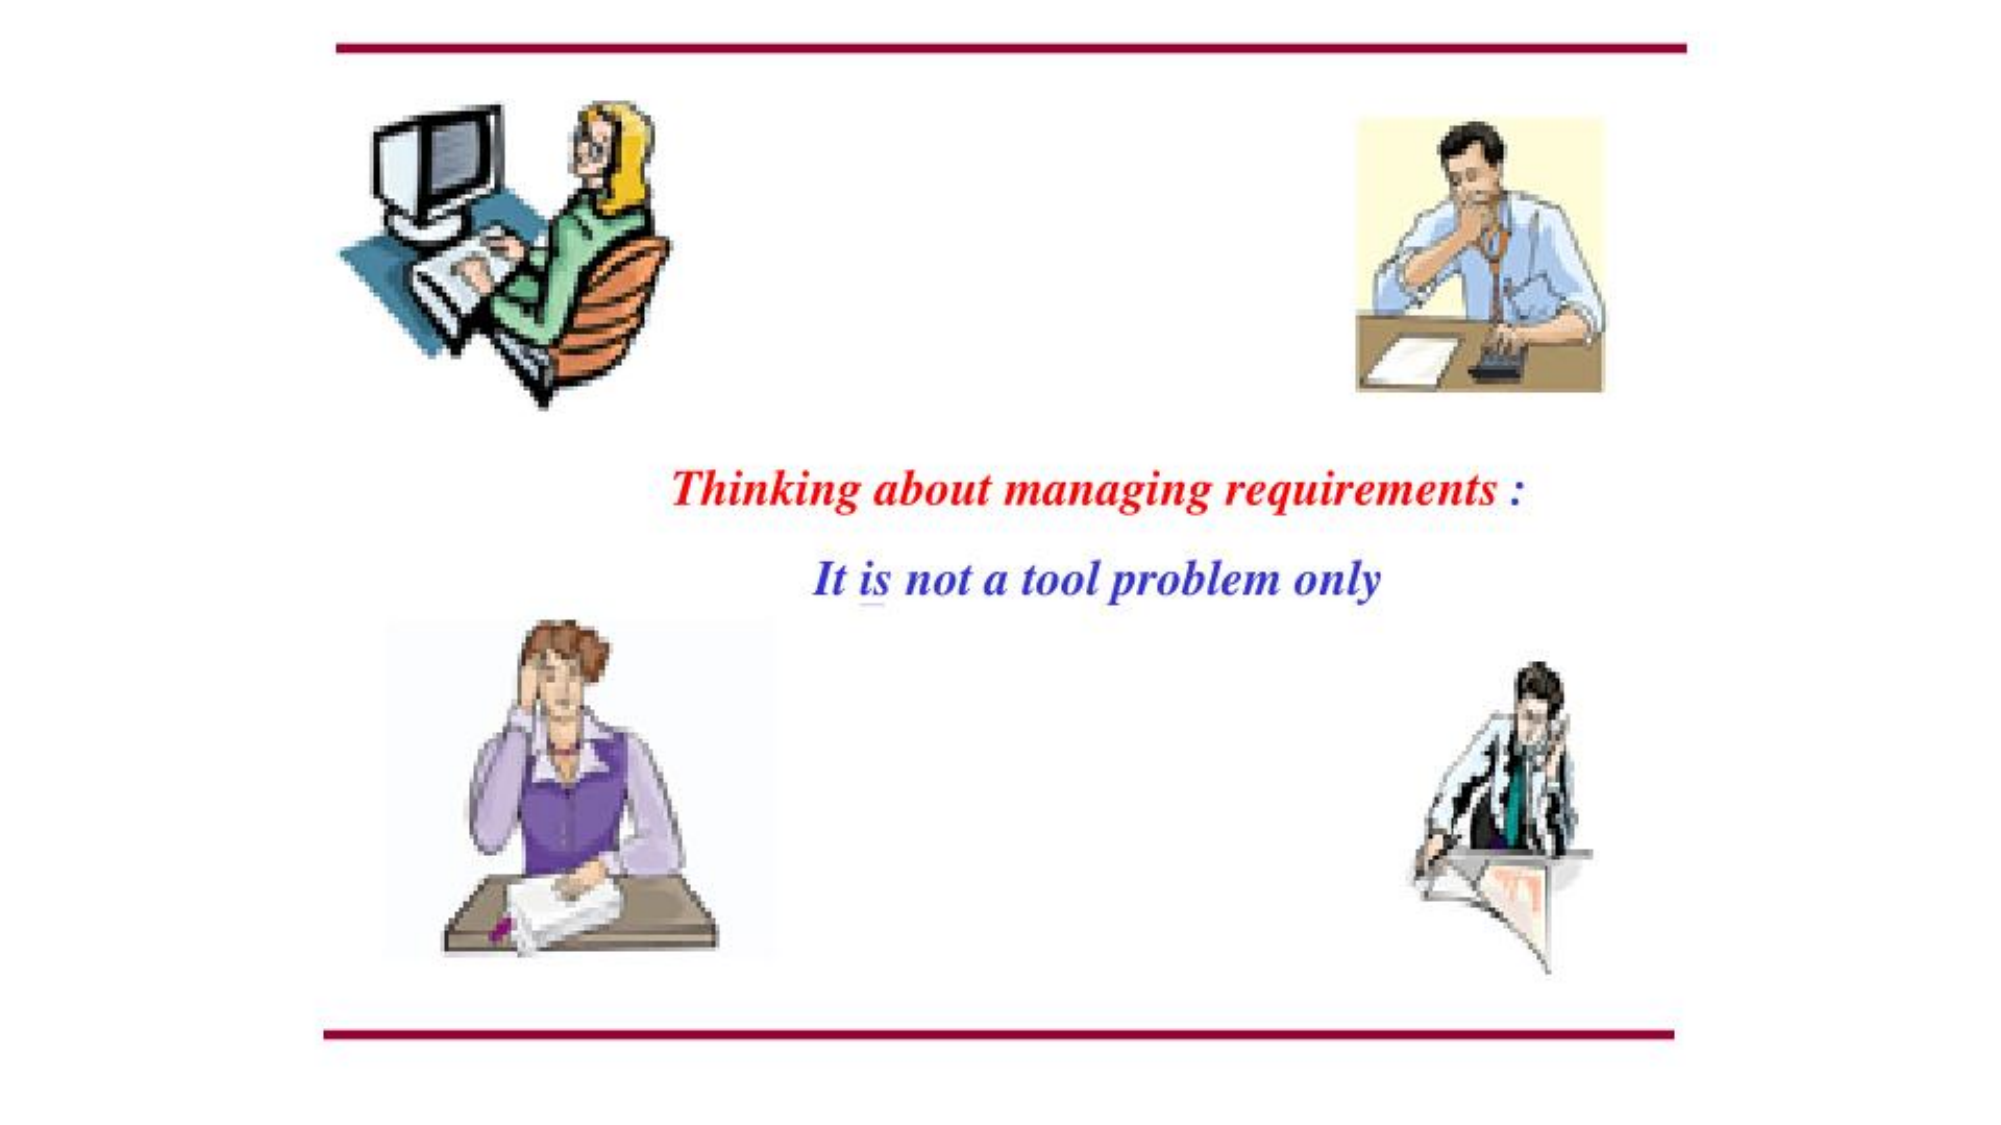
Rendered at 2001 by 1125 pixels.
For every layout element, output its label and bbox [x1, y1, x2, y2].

picture [249, 0, 1750, 1125]
